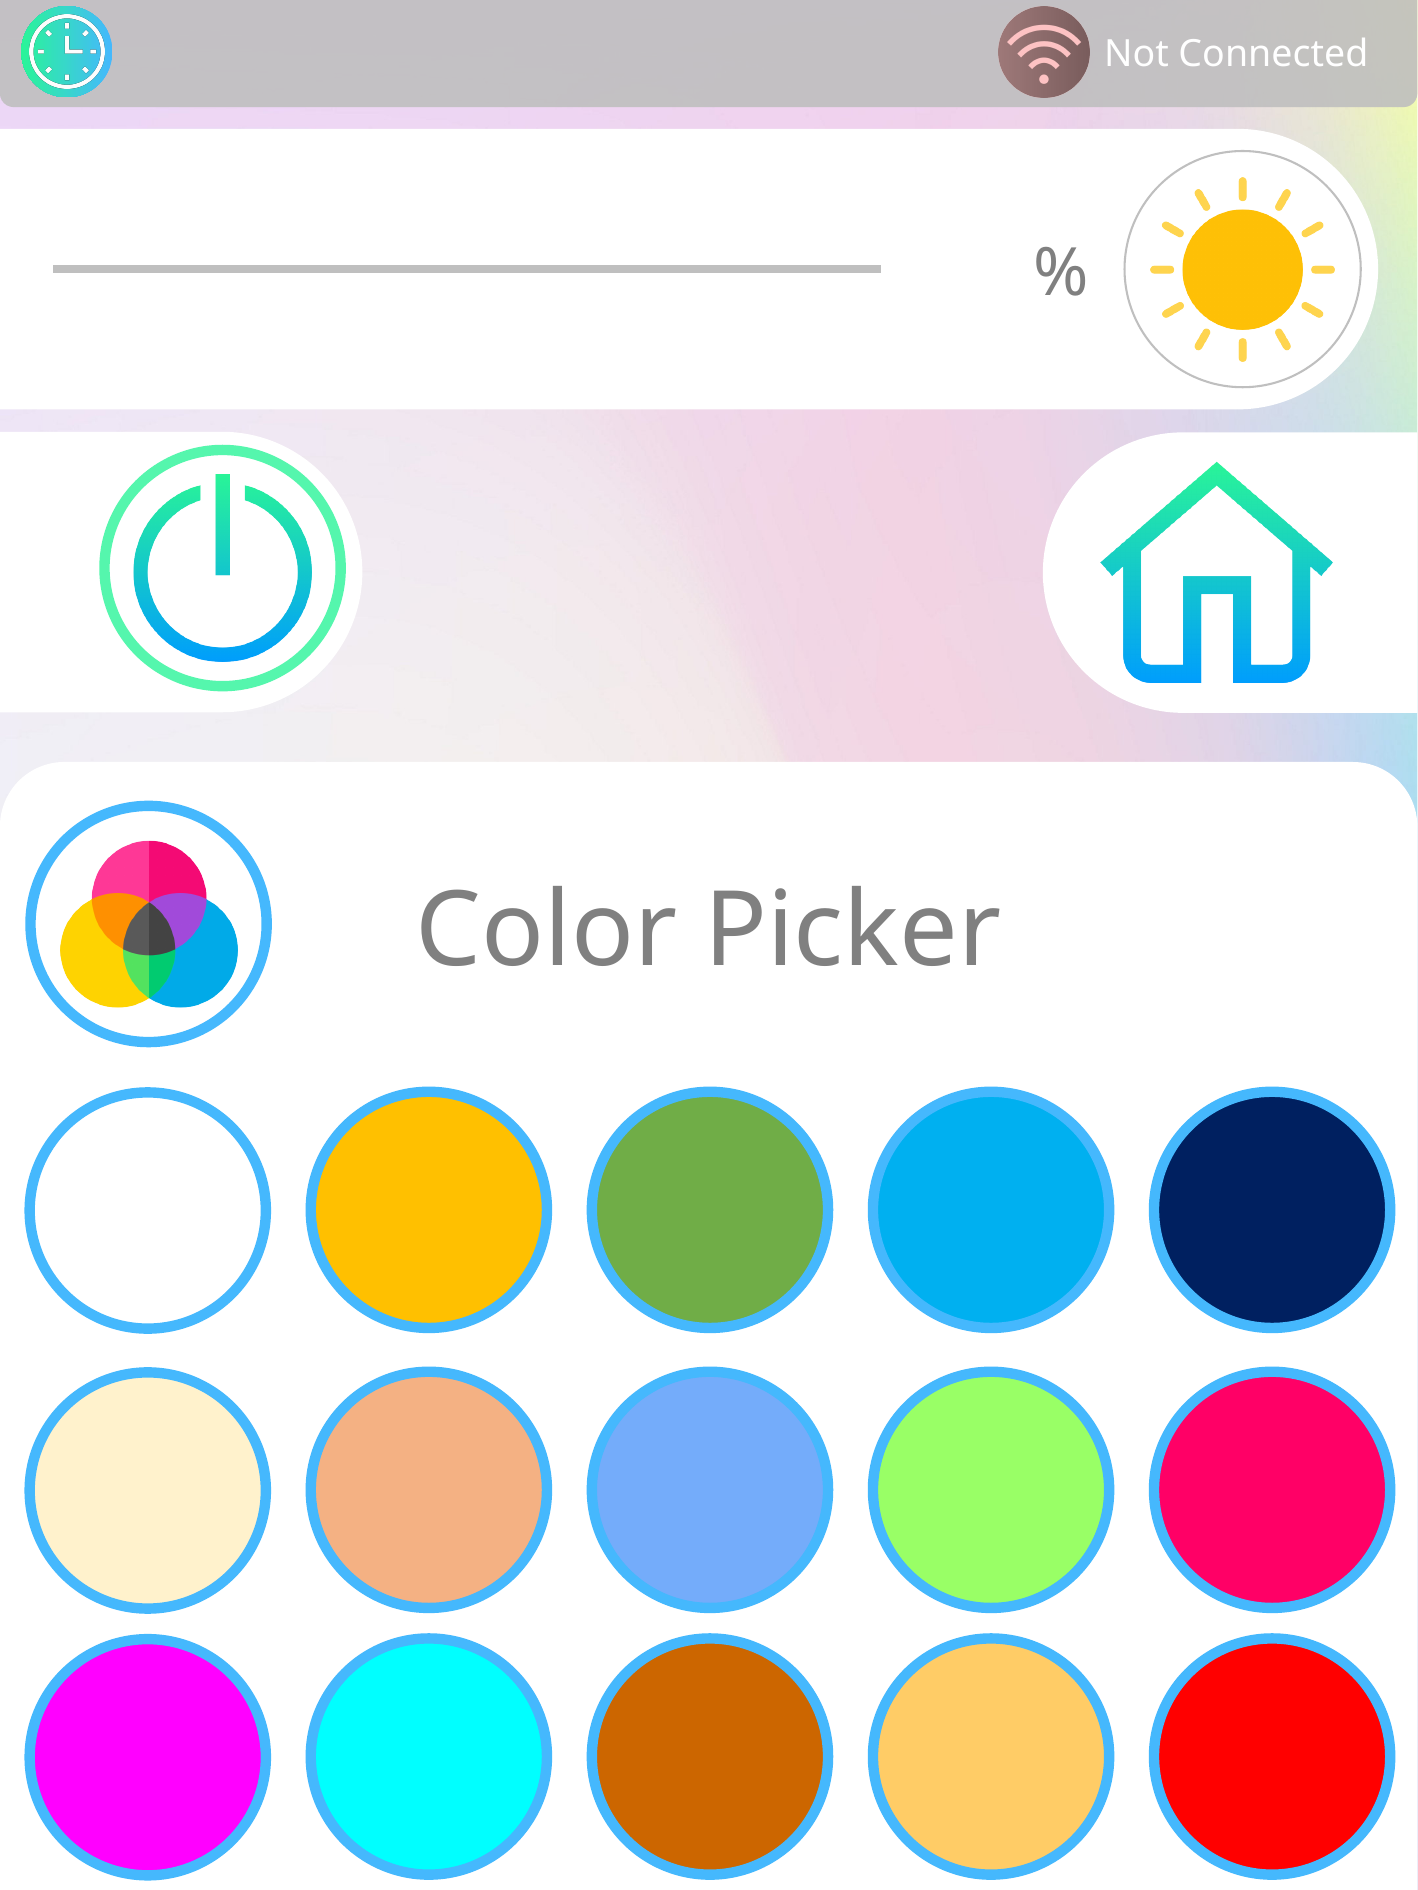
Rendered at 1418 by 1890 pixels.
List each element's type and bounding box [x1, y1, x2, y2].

picture [0, 108, 1418, 1890]
text_box [0, 0, 1418, 108]
text_box [1042, 432, 1418, 713]
text_box [104, 449, 341, 687]
text_box [0, 128, 1379, 410]
text_box [30, 805, 267, 1043]
